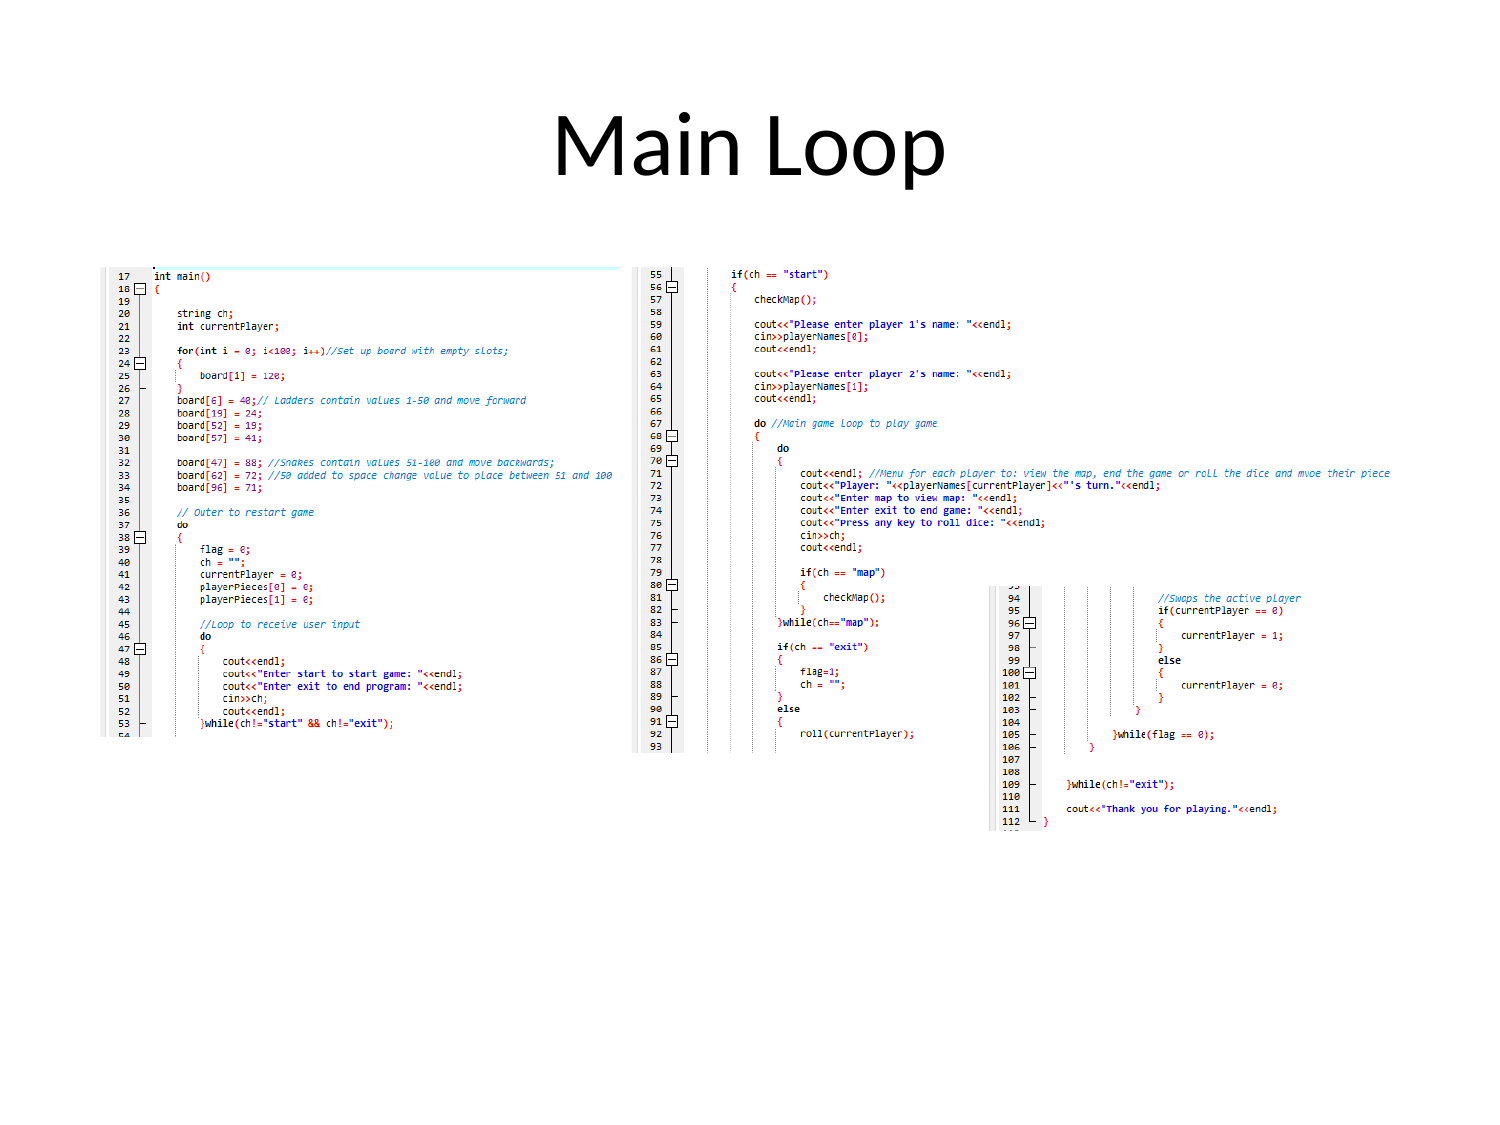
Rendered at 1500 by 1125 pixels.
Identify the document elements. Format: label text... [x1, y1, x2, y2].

picture [631, 266, 1402, 832]
title Main Loop [75, 45, 1425, 233]
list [100, 266, 620, 737]
